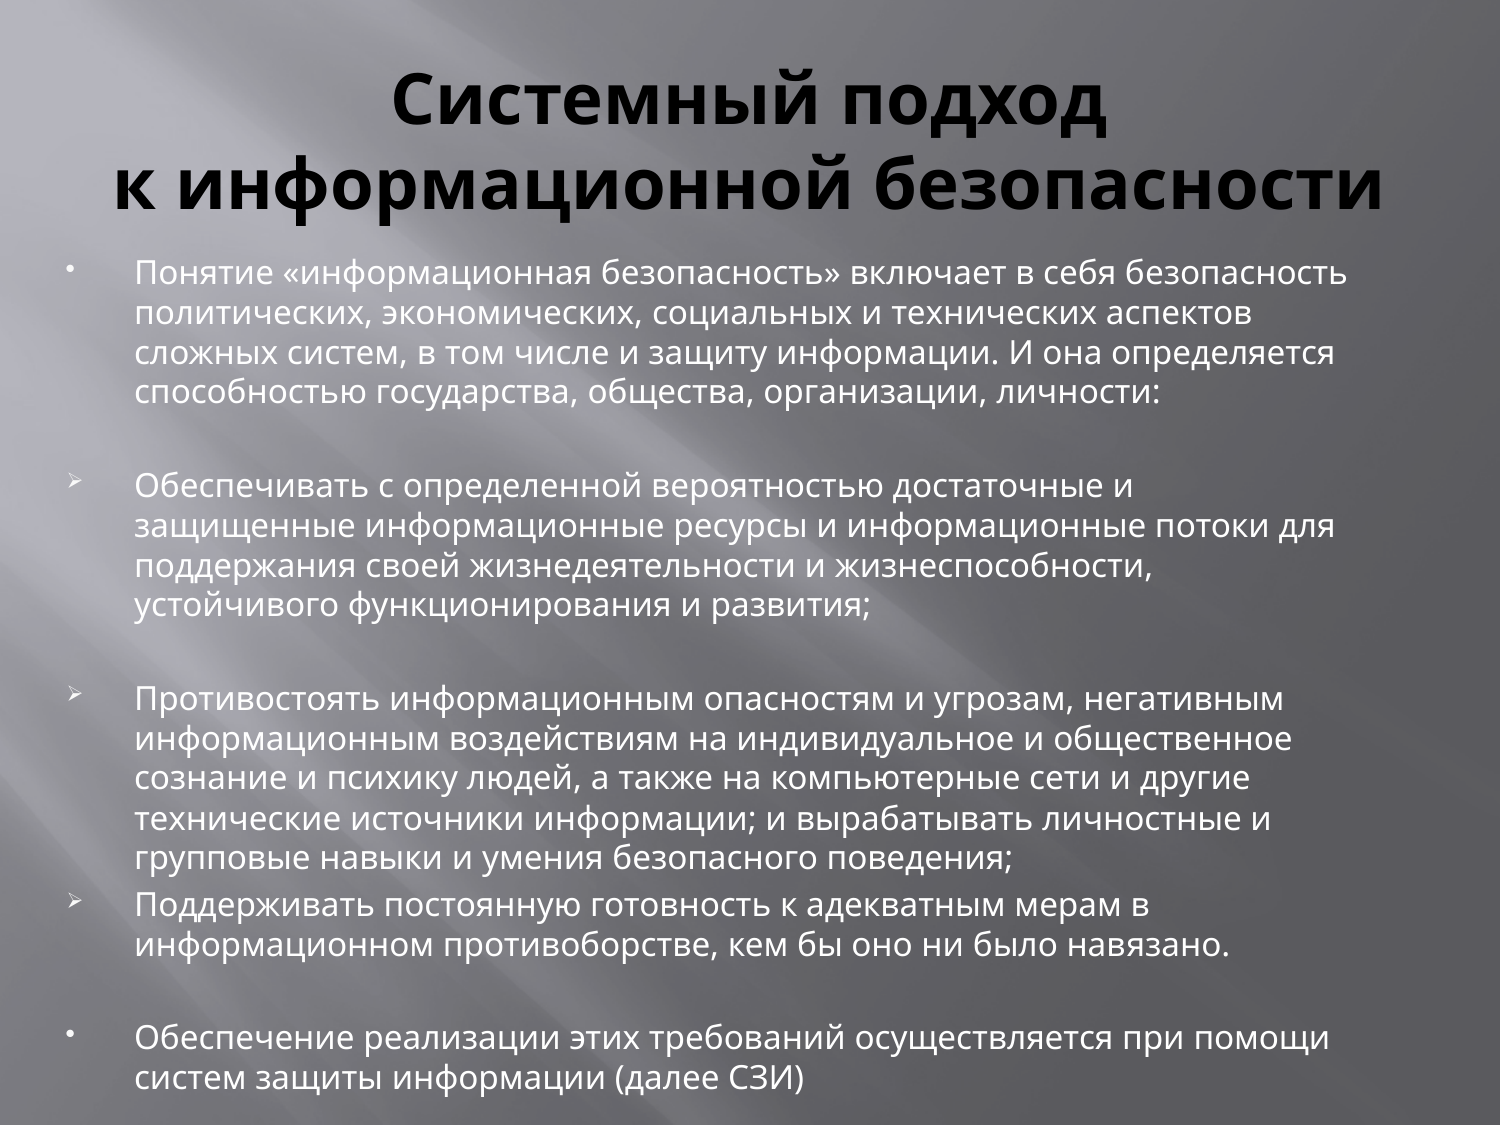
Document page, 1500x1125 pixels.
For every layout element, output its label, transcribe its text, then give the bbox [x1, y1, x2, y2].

title Системный подход к информационной безопасности [75, 45, 1425, 233]
list Понятие «информационная безопасность» включает в себя безопасность политических, экономических, социальных и технических аспектов сложных систем, в том числе и защиту информации. И она определяется способностью государства, общества, организации, личности: Обеспечивать с определенной вероятностью достаточные и защищенные информационные ресурсы и информационные потоки для поддержания своей жизнедеятельности и жизнеспособности, устойчивого функционирования и развития; Противостоять информационным опасностям и угрозам, негативным информационным воздействиям на индивидуальное и общественное сознание и психику людей, а также на компьютерные сети и другие технические источники информации; и вырабатывать личностные и групповые навыки и умения безопасного поведения; Поддерживать постоянную готовность к адекватным мерам в информационном противоборстве, кем бы оно ни было навязано. Обеспечение реализации этих требований осуществляется при помощи систем защиты информации (далее СЗИ) [29, 243, 1380, 1016]
